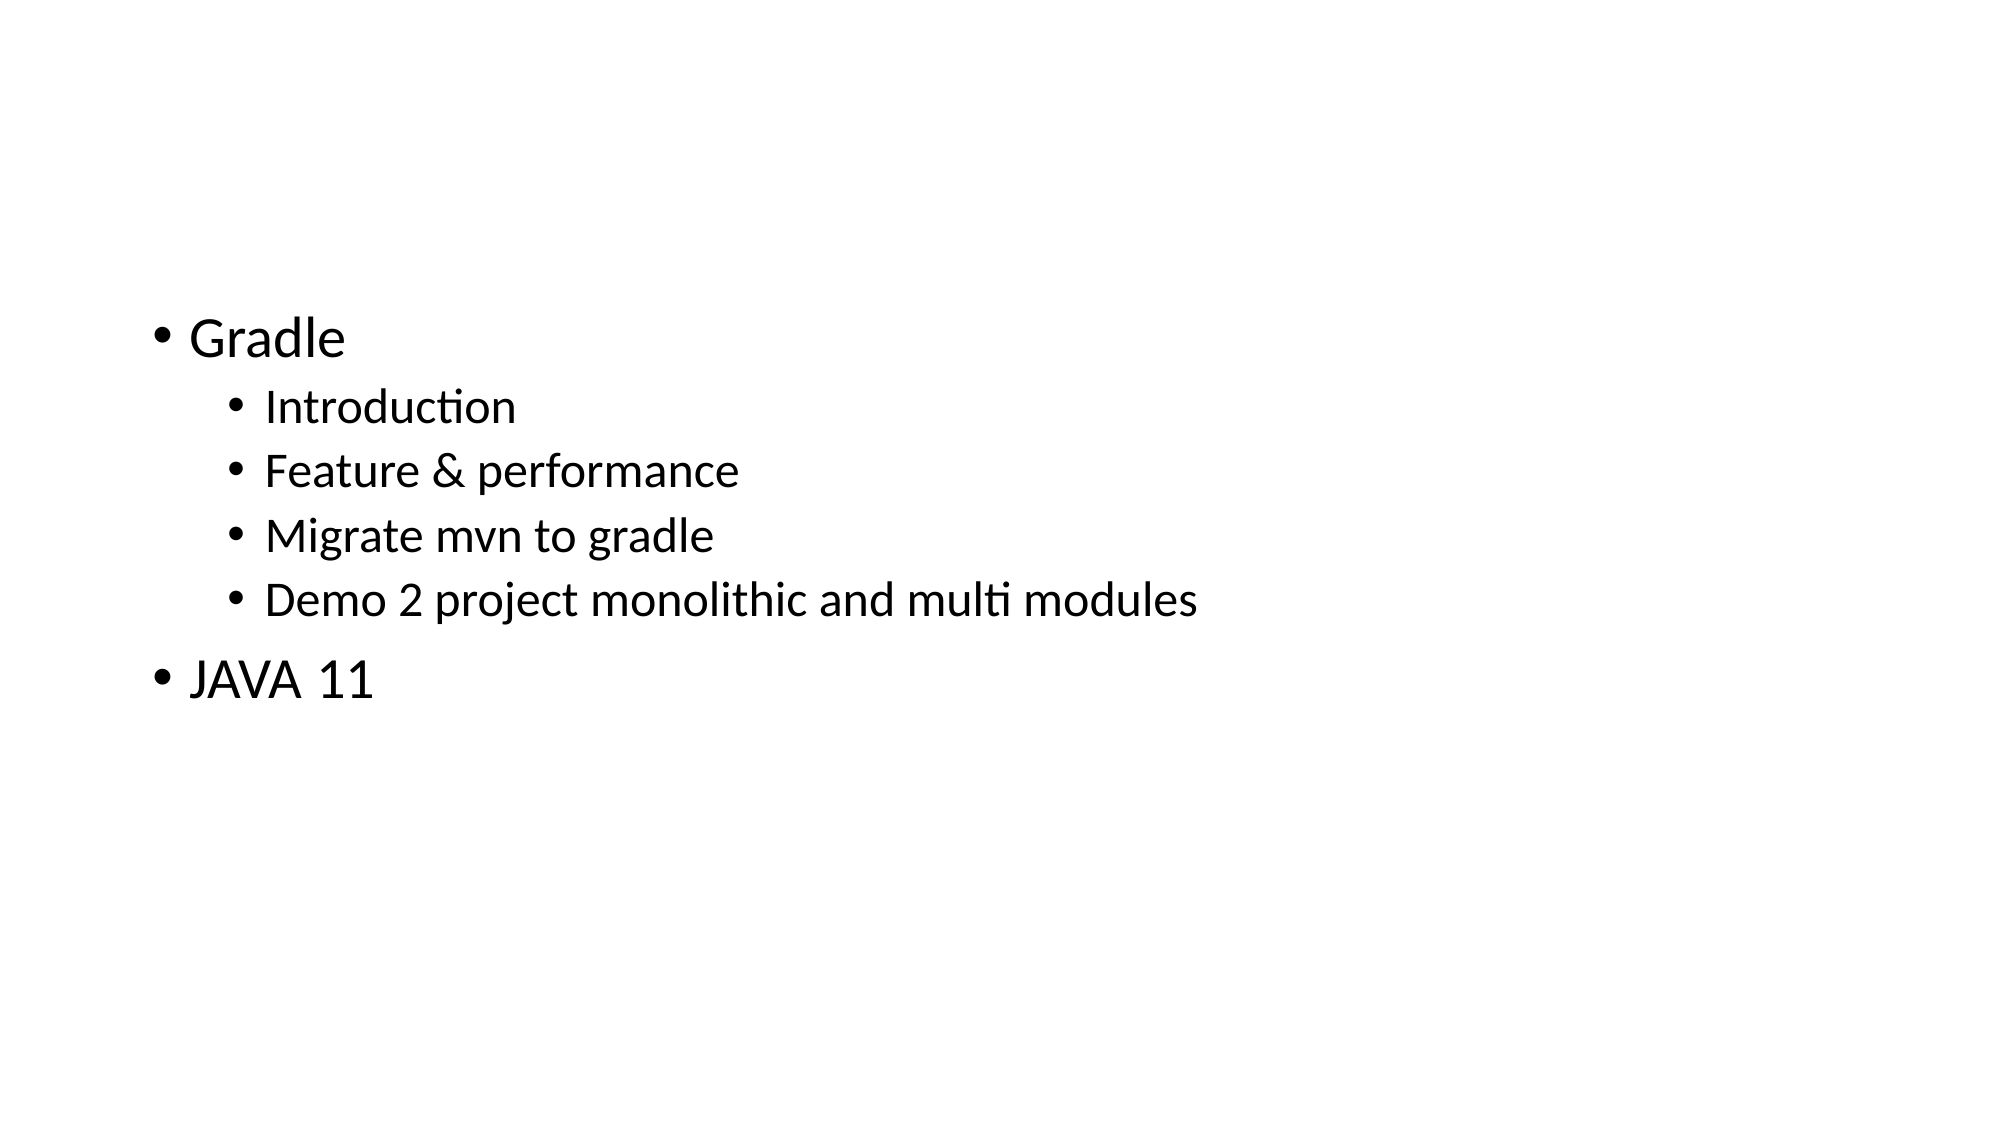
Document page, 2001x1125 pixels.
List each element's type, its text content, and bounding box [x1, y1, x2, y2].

list Gradle Introduction Feature & performance Migrate mvn to gradle Demo 2 project monolithic and multi modules JAVA 11 [137, 299, 1863, 1014]
